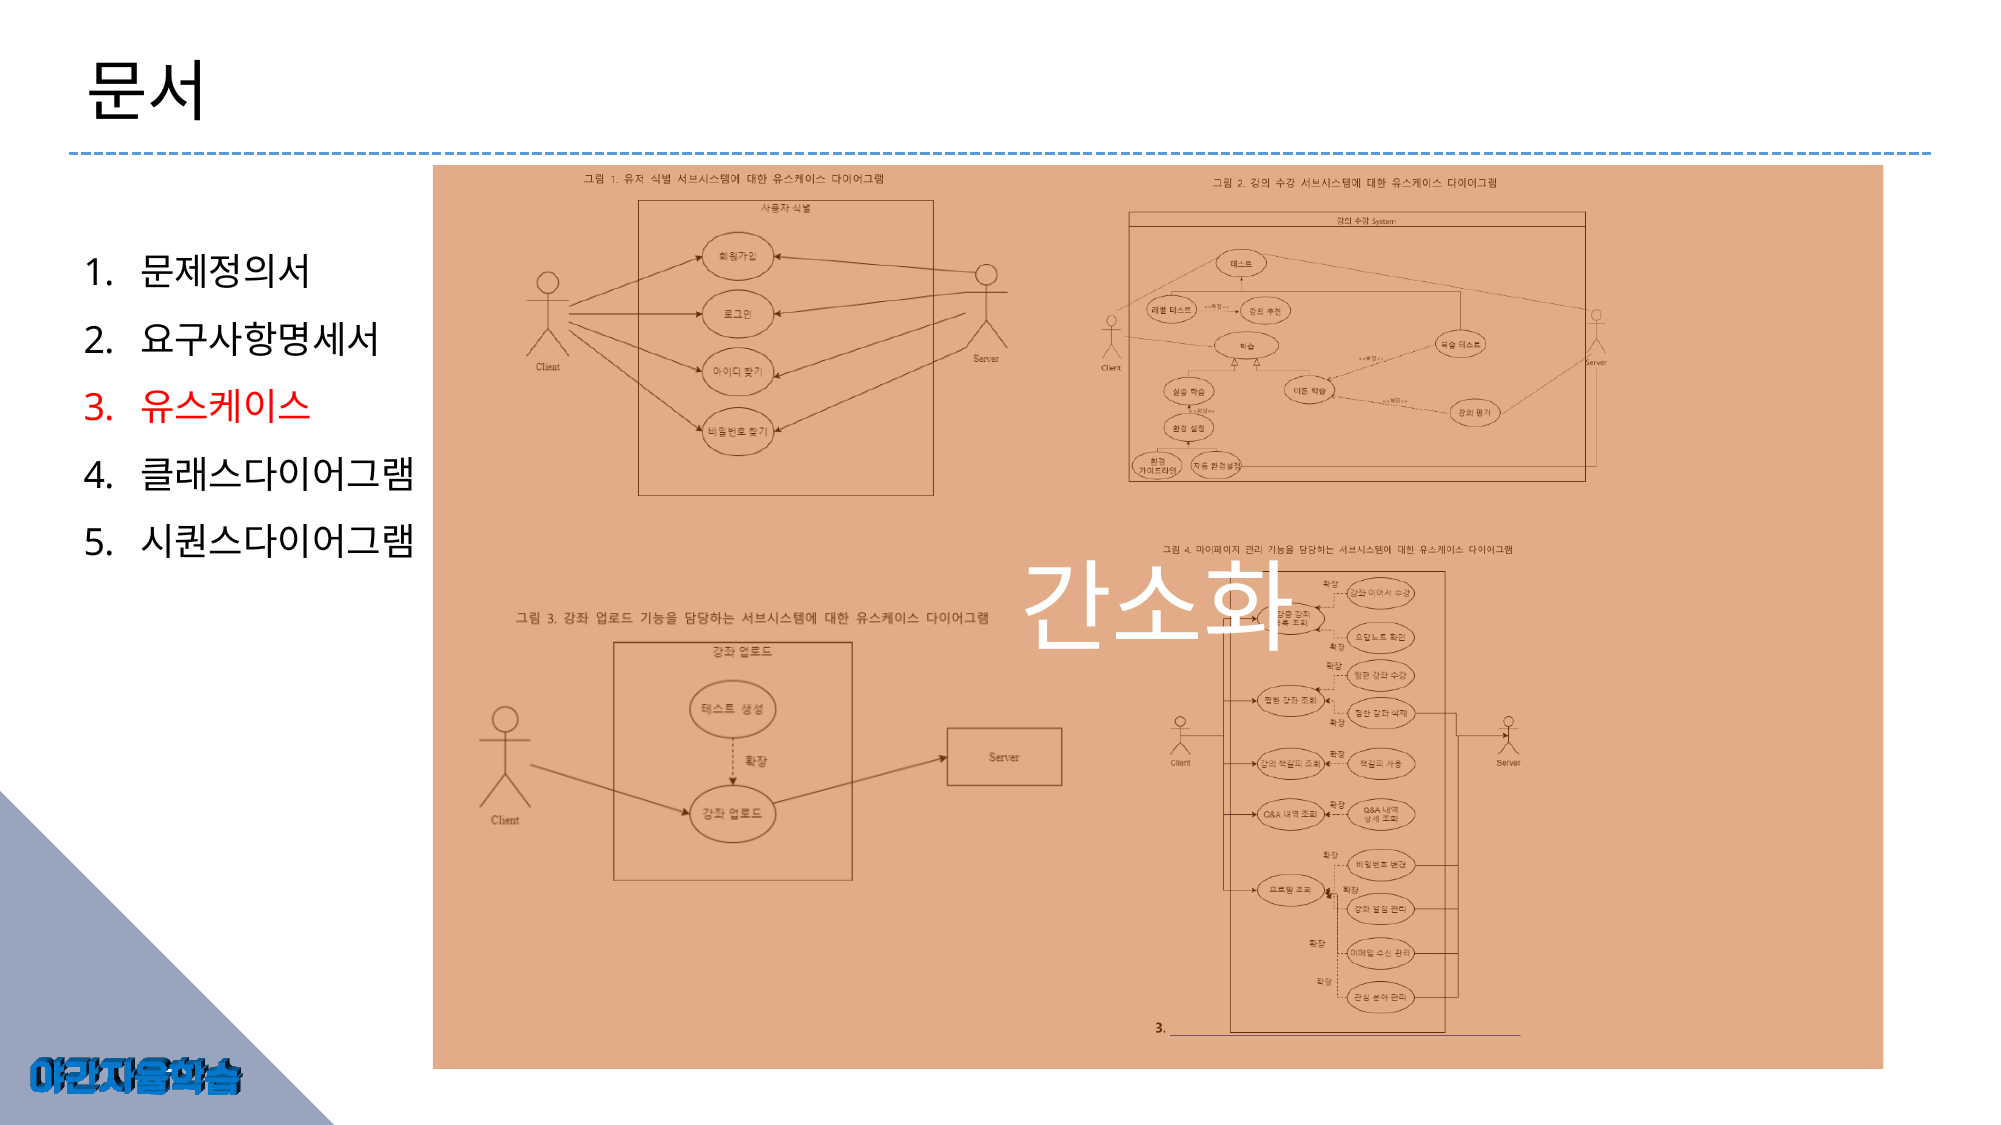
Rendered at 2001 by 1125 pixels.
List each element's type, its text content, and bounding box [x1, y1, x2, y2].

text_box 간소화 [972, 476, 1344, 671]
text_box 문서 [71, 41, 225, 137]
picture [513, 165, 1027, 513]
text_box 문제정의서 요구사항명세서 유스케이스 클래스다이어그램 시퀀스다이어그램 [68, 218, 432, 571]
picture [24, 1048, 251, 1103]
picture [1148, 541, 1569, 1037]
text_box [432, 164, 1884, 1070]
picture [1092, 169, 1626, 504]
picture [462, 606, 1093, 890]
